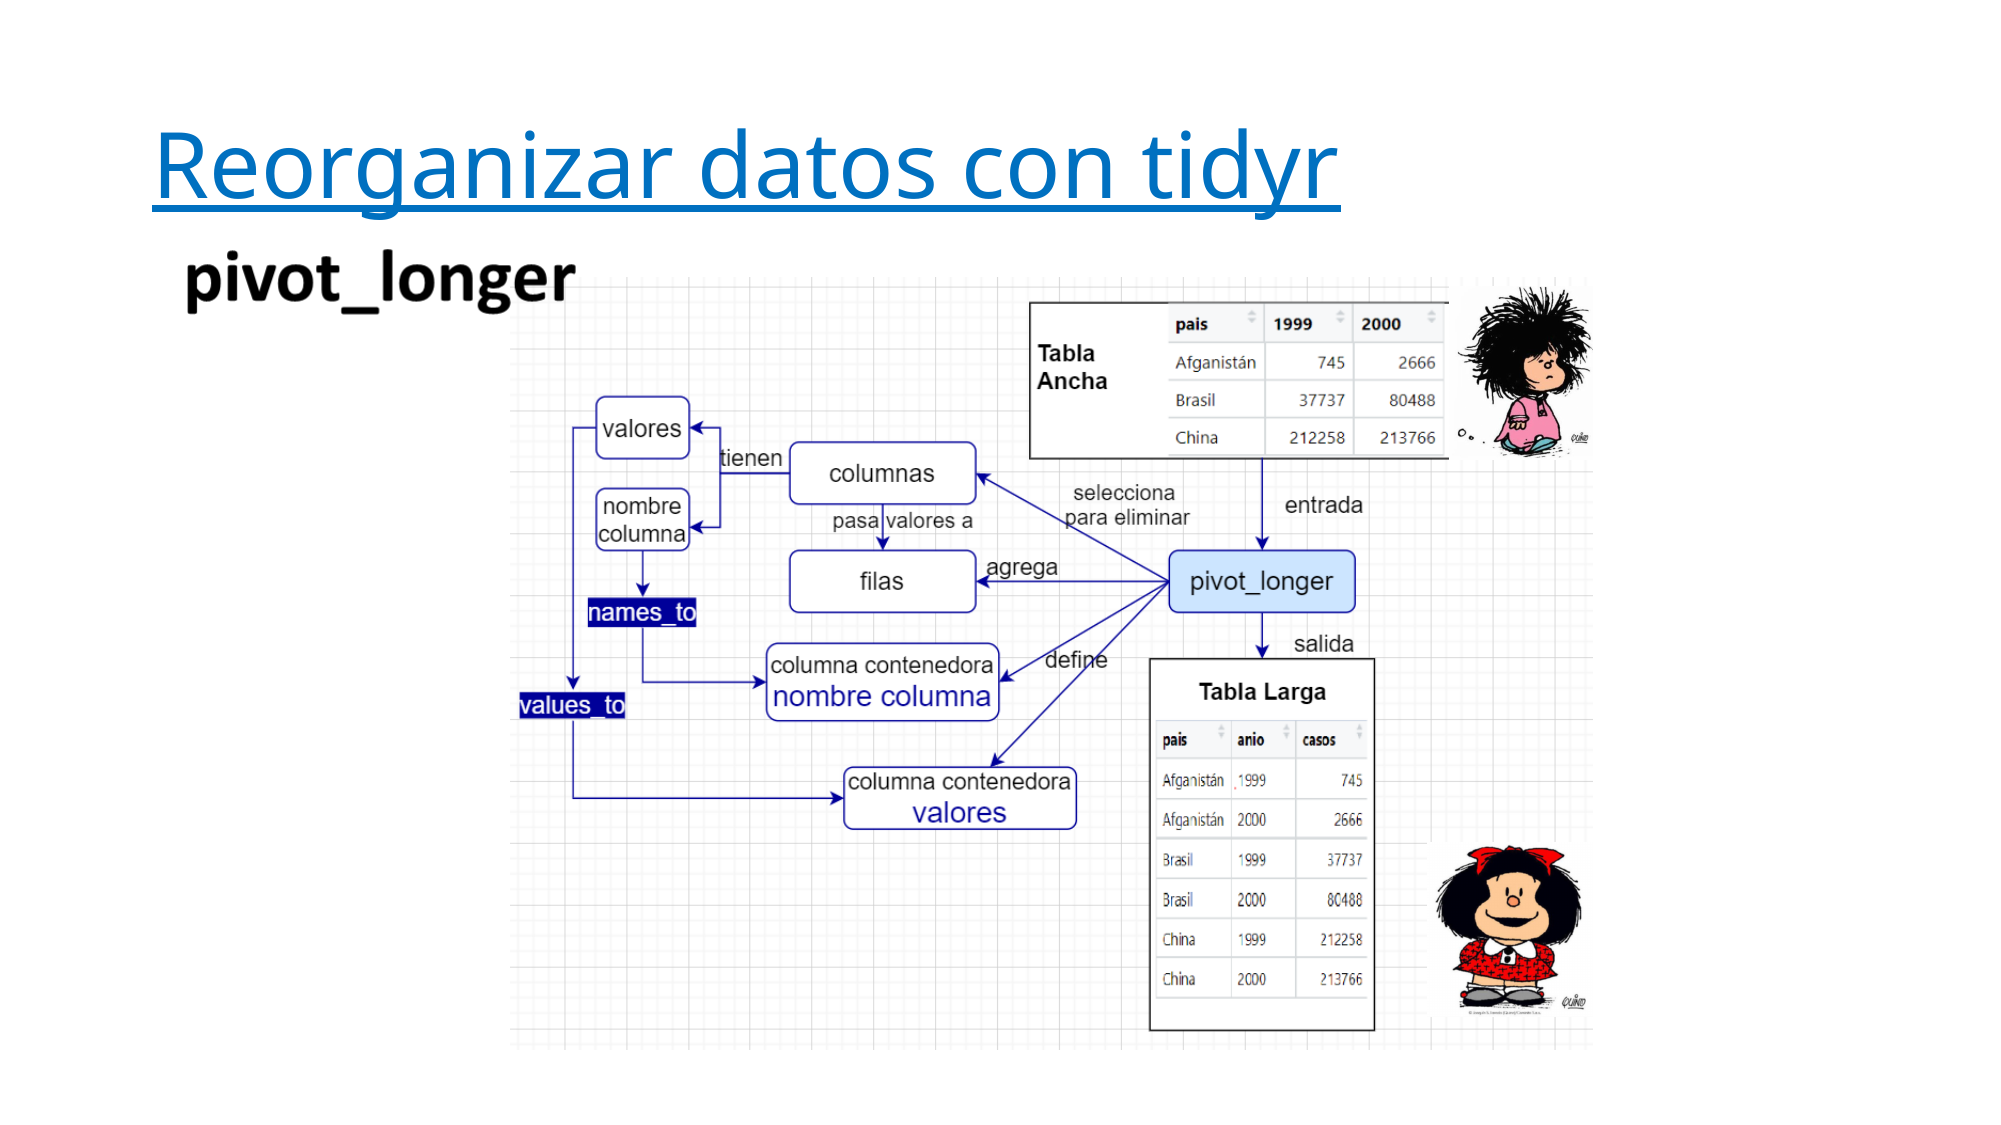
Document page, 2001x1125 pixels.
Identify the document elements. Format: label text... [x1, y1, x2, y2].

picture [137, 207, 1593, 1050]
title Reorganizar datos con tidyr [137, 59, 1863, 278]
